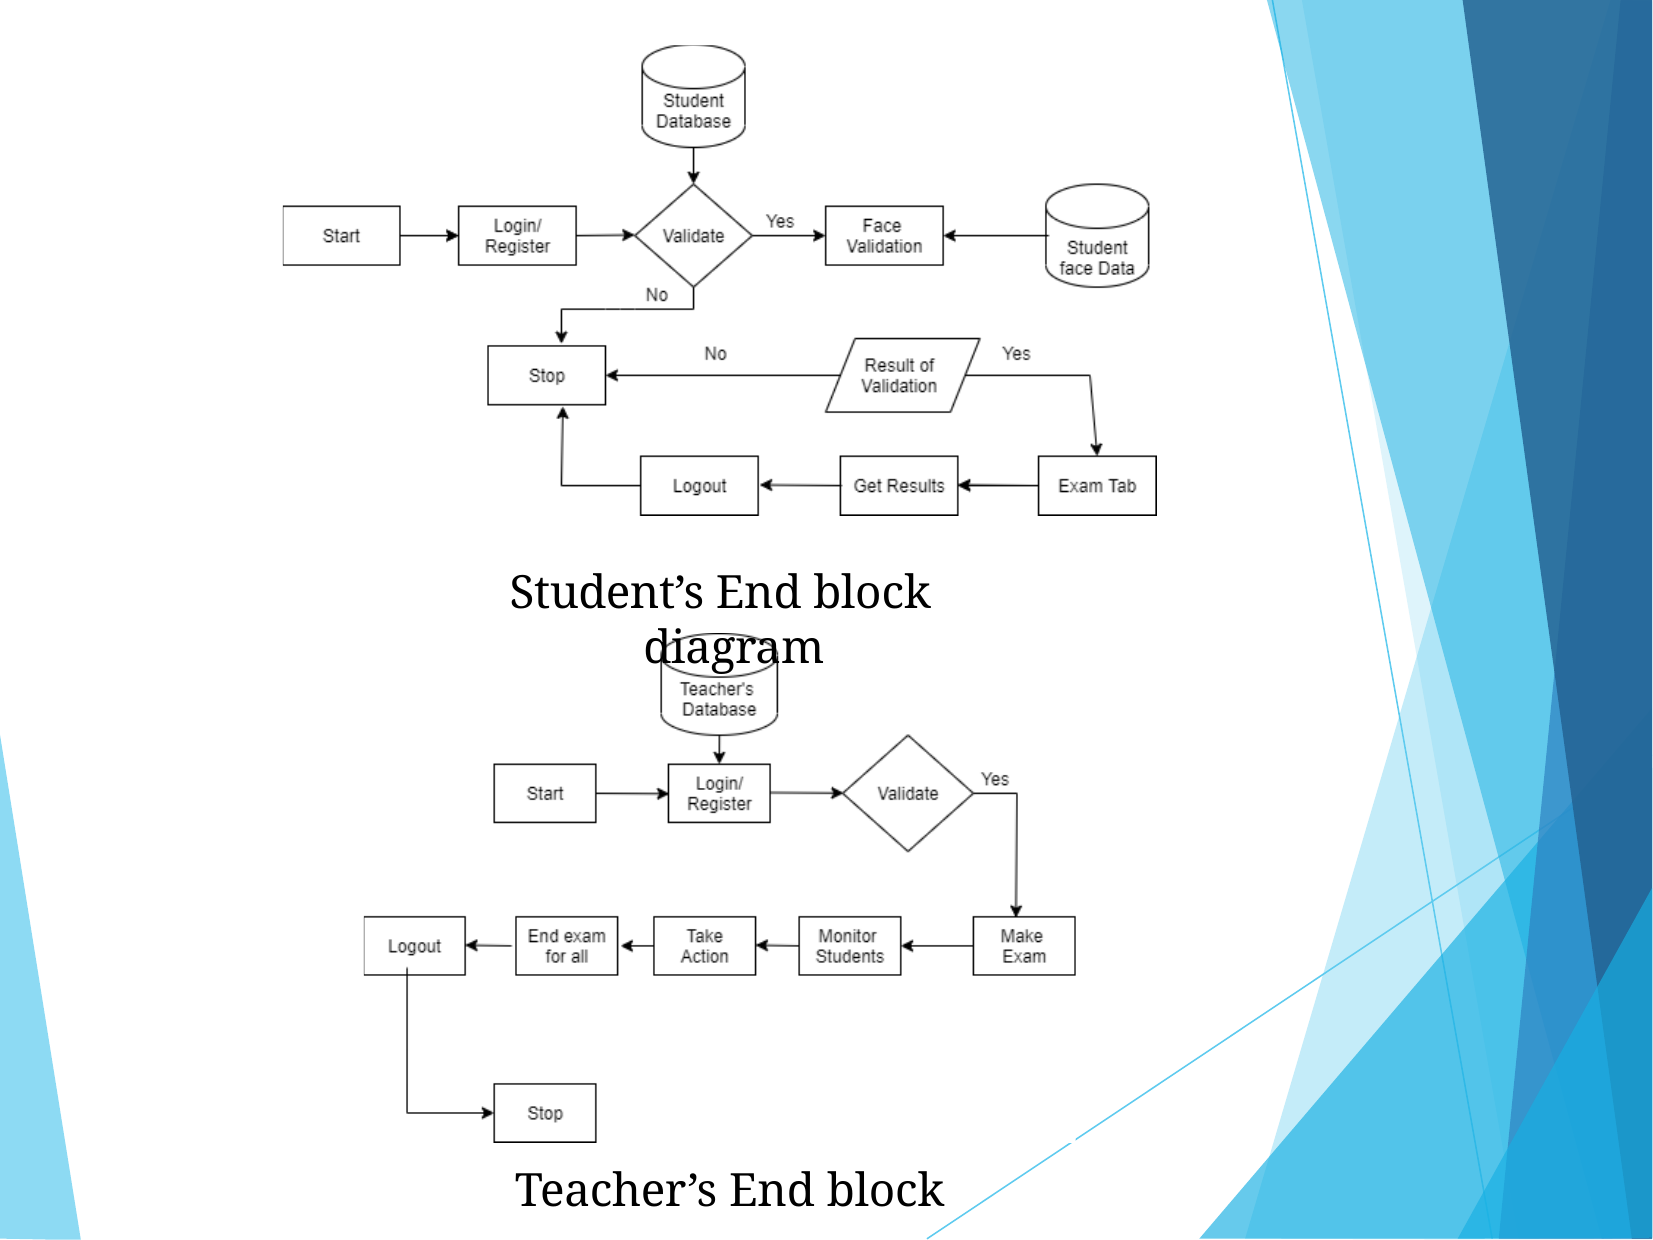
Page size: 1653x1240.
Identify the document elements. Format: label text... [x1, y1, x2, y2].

text_box [363, 633, 1076, 1143]
text_box Teacher’s End block [512, 1159, 951, 1217]
title Student’s End block diagram [507, 559, 938, 771]
text_box [282, 45, 1157, 516]
